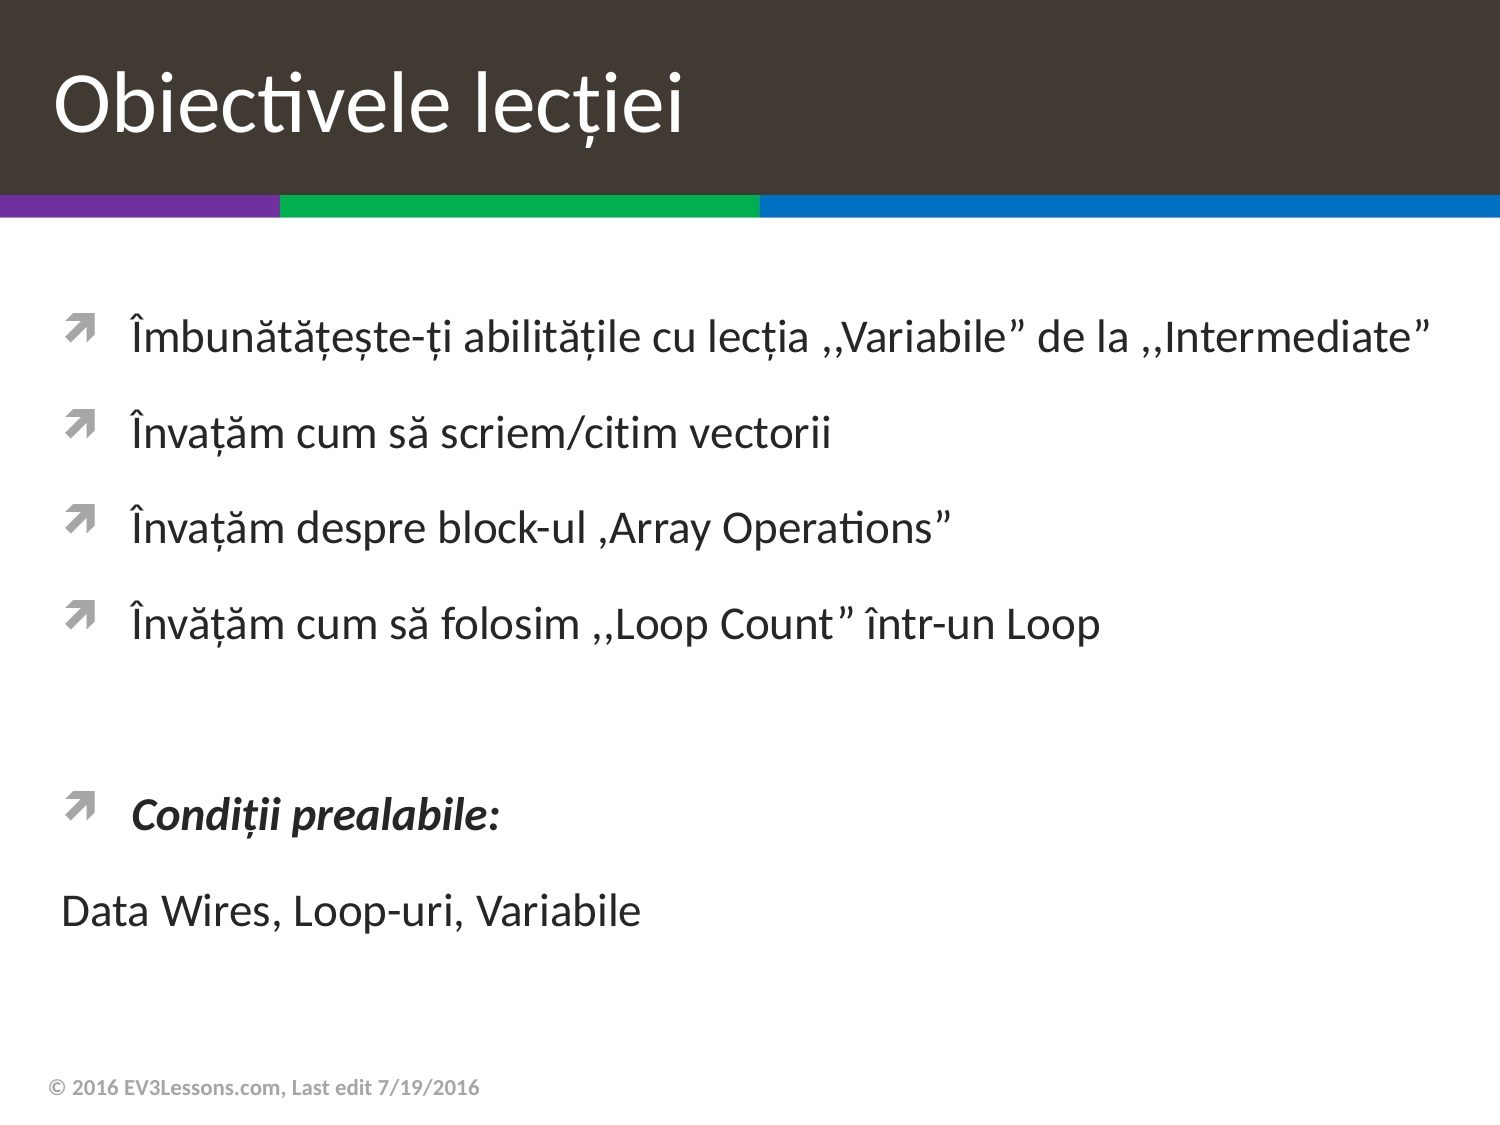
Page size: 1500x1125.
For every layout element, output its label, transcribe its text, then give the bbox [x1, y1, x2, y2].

footer © 2016 EV3Lessons.com, Last edit 7/19/2016 [32, 1055, 1038, 1116]
list Îmbunătățește-ți abilitățile cu lecția ,,Variabile” de la ,,Intermediate” Învațăm cum să scriem/citim vectorii Învațăm despre block-ul ,Array Operations” Învățăm cum să folosim ,,Loop Count” într-un Loop Condiții prealabile: Data Wires, Loop-uri, Variabile [46, 298, 1454, 1005]
title Obiectivele lecției [0, 0, 1500, 195]
